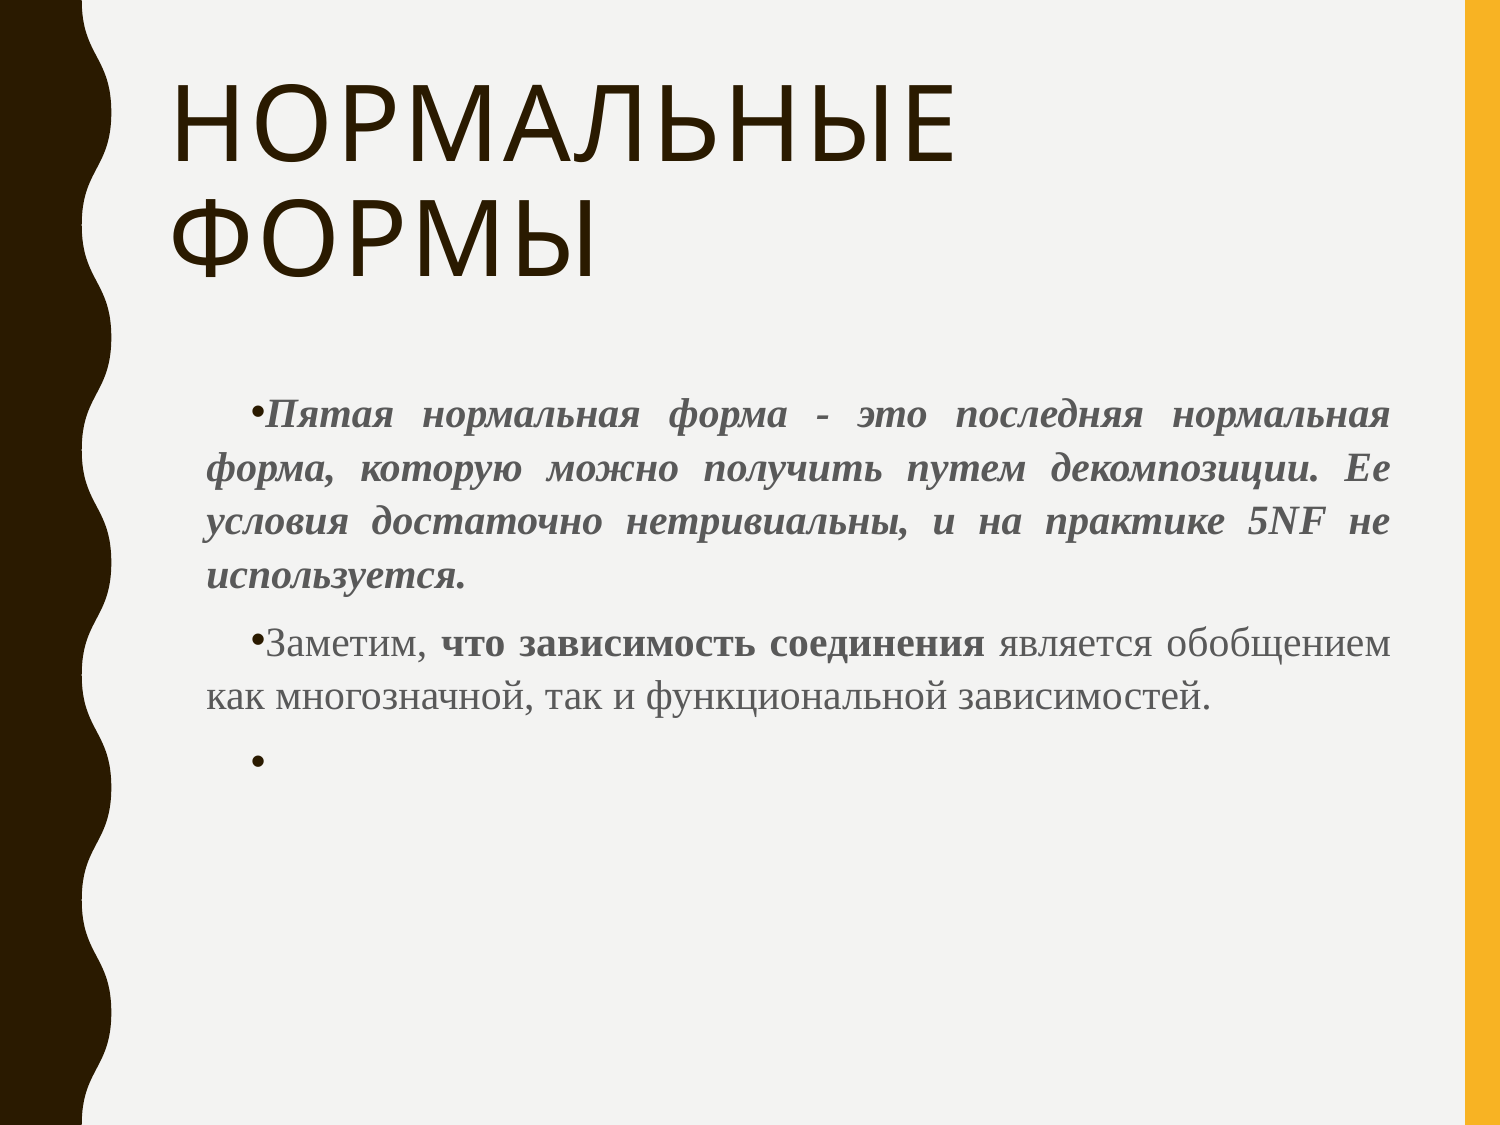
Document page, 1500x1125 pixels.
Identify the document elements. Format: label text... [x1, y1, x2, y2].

list Пятая нормальная форма - это последняя нормальная форма, которую можно получить путем декомпозиции. Ее условия достаточно нетривиальны, и на практике 5NF не используется. Заметим, что зависимость соединения является обобщением как многозначной, так и функциональной зависимостей. [154, 375, 1407, 965]
title Нормальные Формы [154, 62, 1407, 308]
